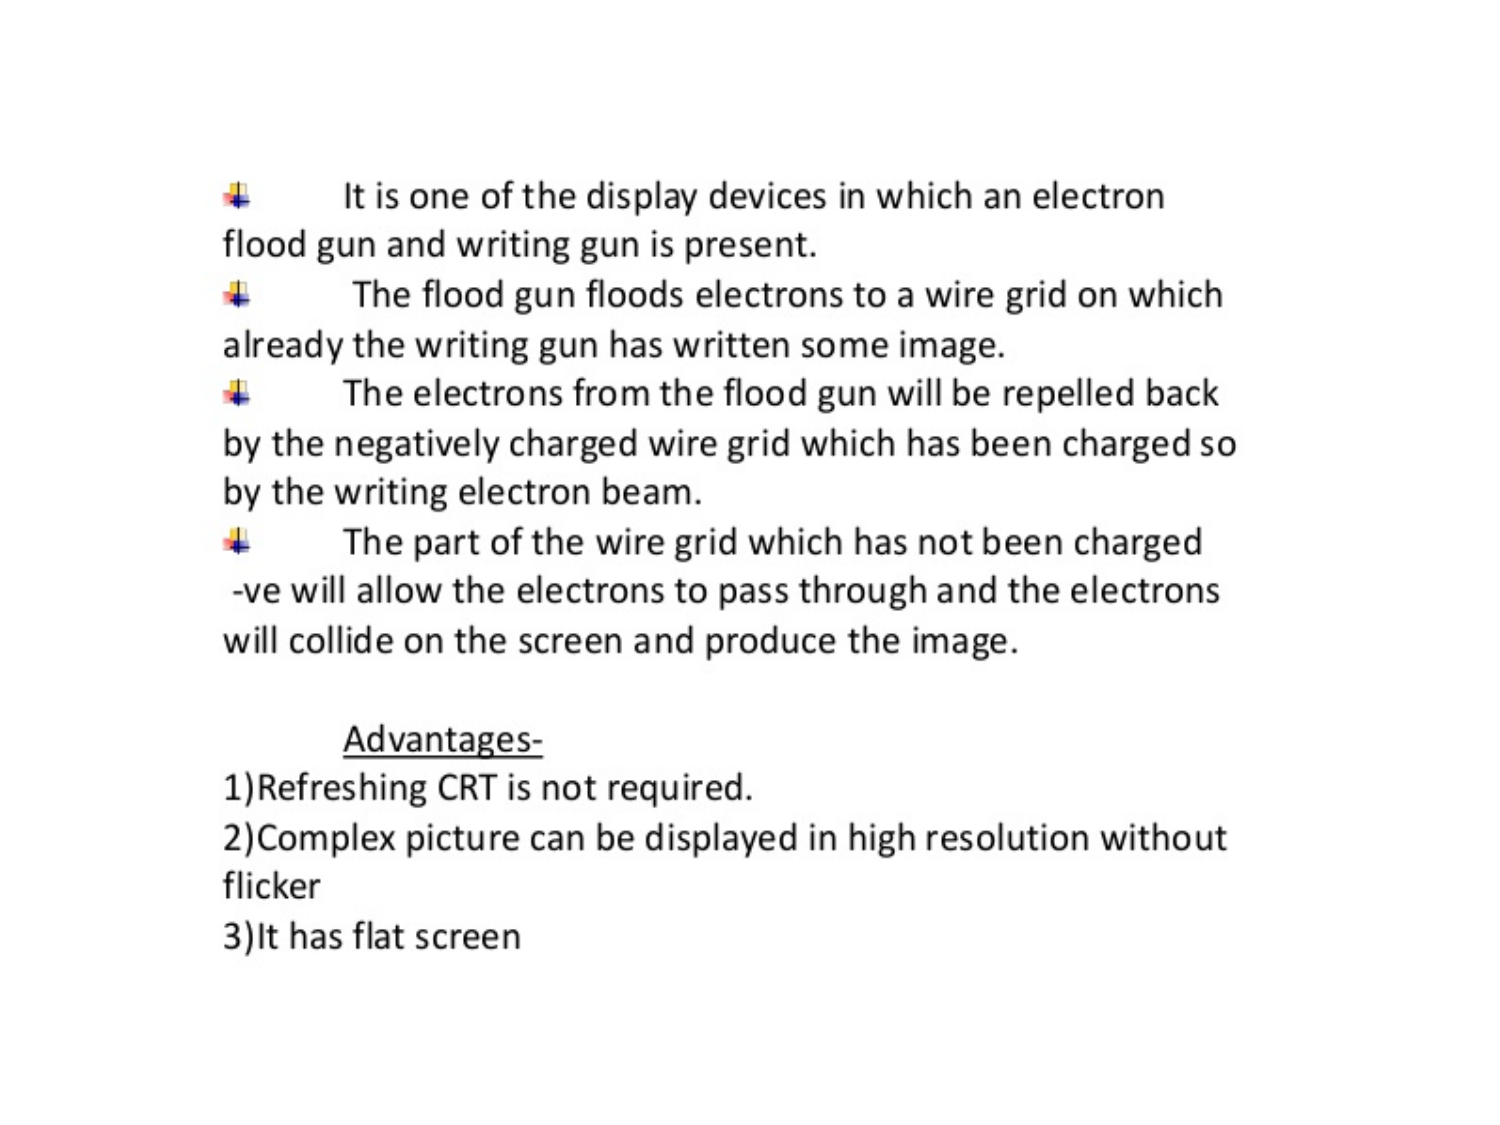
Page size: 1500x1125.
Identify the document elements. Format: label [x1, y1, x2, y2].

picture [174, 87, 1376, 1013]
